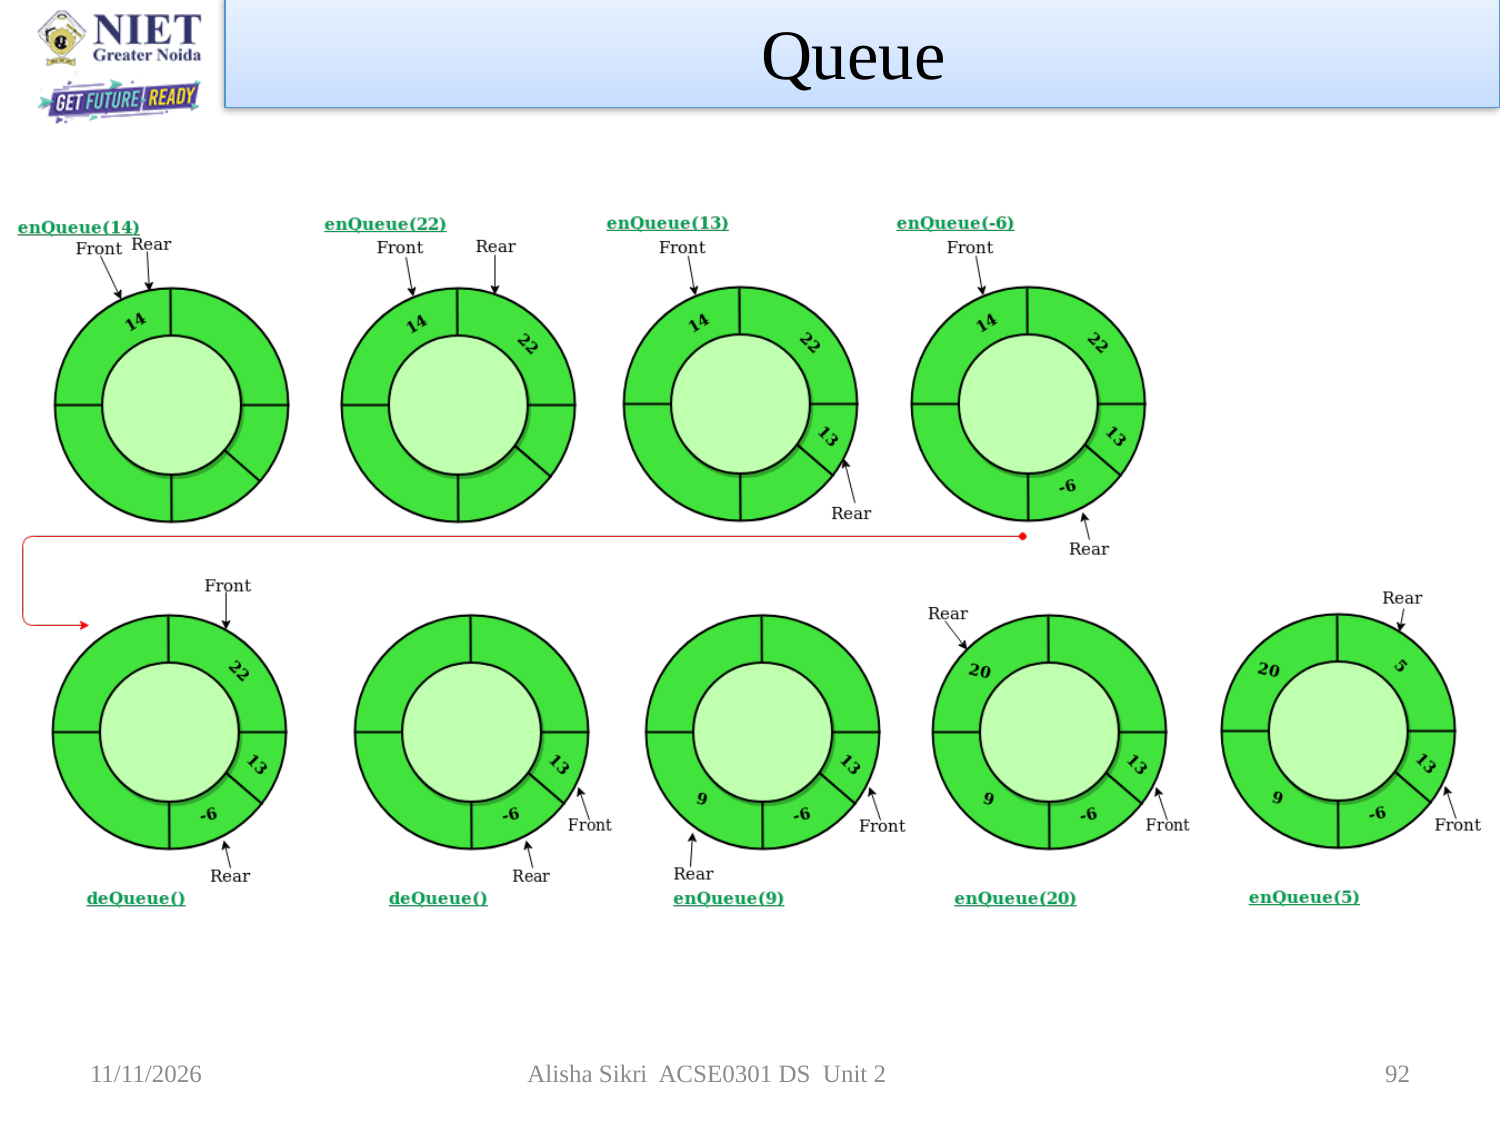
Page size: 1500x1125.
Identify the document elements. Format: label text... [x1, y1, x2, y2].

picture [0, 0, 238, 135]
text_box Queue [238, 0, 1500, 108]
picture [0, 211, 1500, 914]
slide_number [75, 1042, 425, 1103]
footer Alisha Sikri ACSE0301 DS Unit 2 [512, 1042, 988, 1103]
slide_number 92 [1074, 1042, 1425, 1103]
